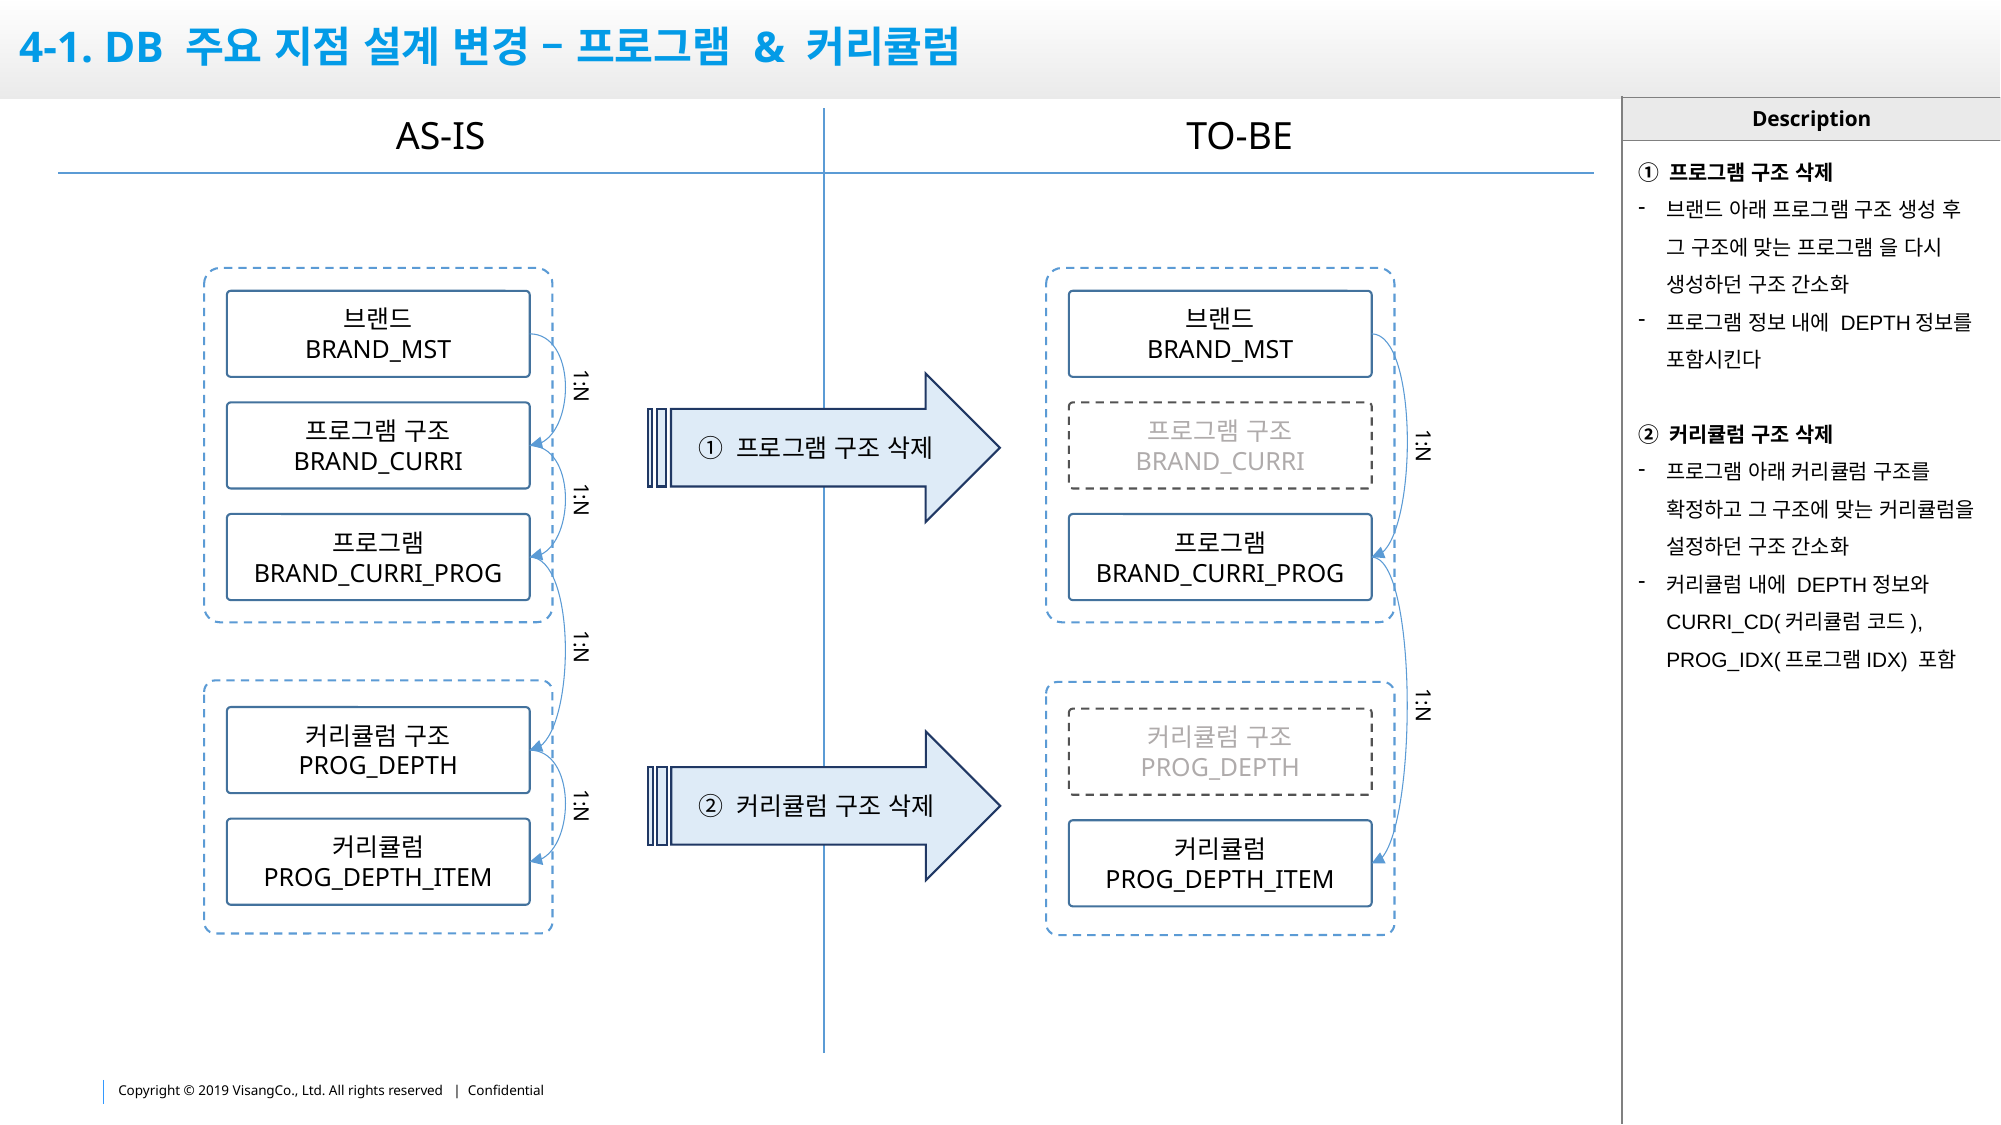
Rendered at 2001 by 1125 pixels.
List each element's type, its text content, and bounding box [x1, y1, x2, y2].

text_box 1:N [569, 773, 595, 839]
title 4-1. db 주요 지점 설계 변경 – 프로그램 & 커리큘럼 [19, 10, 1708, 88]
text_box 1:N [569, 614, 595, 680]
text_box 1:N [569, 466, 595, 533]
text_box ② 커리큘럼 구조 삭제 [647, 766, 654, 846]
text_box ① 프로그램 구조 삭제 브랜드 아래 프로그램 구조 생성 후 그 구조에 맞는 프로그램 을 다시 생성하던 구조 간소화 프로그램 정보 내에 DEPTH정보를 포함시킨다 ② 커리큘럼 구조 삭제 프로그램 아래 커리큘럼 구조를 확정하고 그 구조에 맞는 커리큘럼을 설정하던 구조 간소화 커리큘럼 내에 DEPTH정보와 CURRI_CD(커리큘럼 코드), PROG_IDX(프로그램IDX) 포함 [1623, 139, 2000, 679]
text_box ① 프로그램 구조 삭제 [669, 370, 1002, 525]
text_box 1:N [569, 353, 595, 419]
text_box ① 프로그램 구조 삭제 [656, 408, 667, 488]
text_box ① 프로그램 구조 삭제 [647, 408, 653, 488]
text_box AS-IS [358, 104, 523, 165]
text_box [1045, 680, 1396, 937]
text_box 1:N [1411, 413, 1437, 479]
text_box 1:N [1411, 672, 1437, 739]
text_box [203, 266, 554, 624]
text_box ② 커리큘럼 구조 삭제 [670, 729, 1002, 883]
text_box ② 커리큘럼 구조 삭제 [656, 766, 668, 846]
text_box [1045, 266, 1396, 624]
text_box [203, 679, 554, 935]
text_box TO-BE [1157, 104, 1322, 165]
